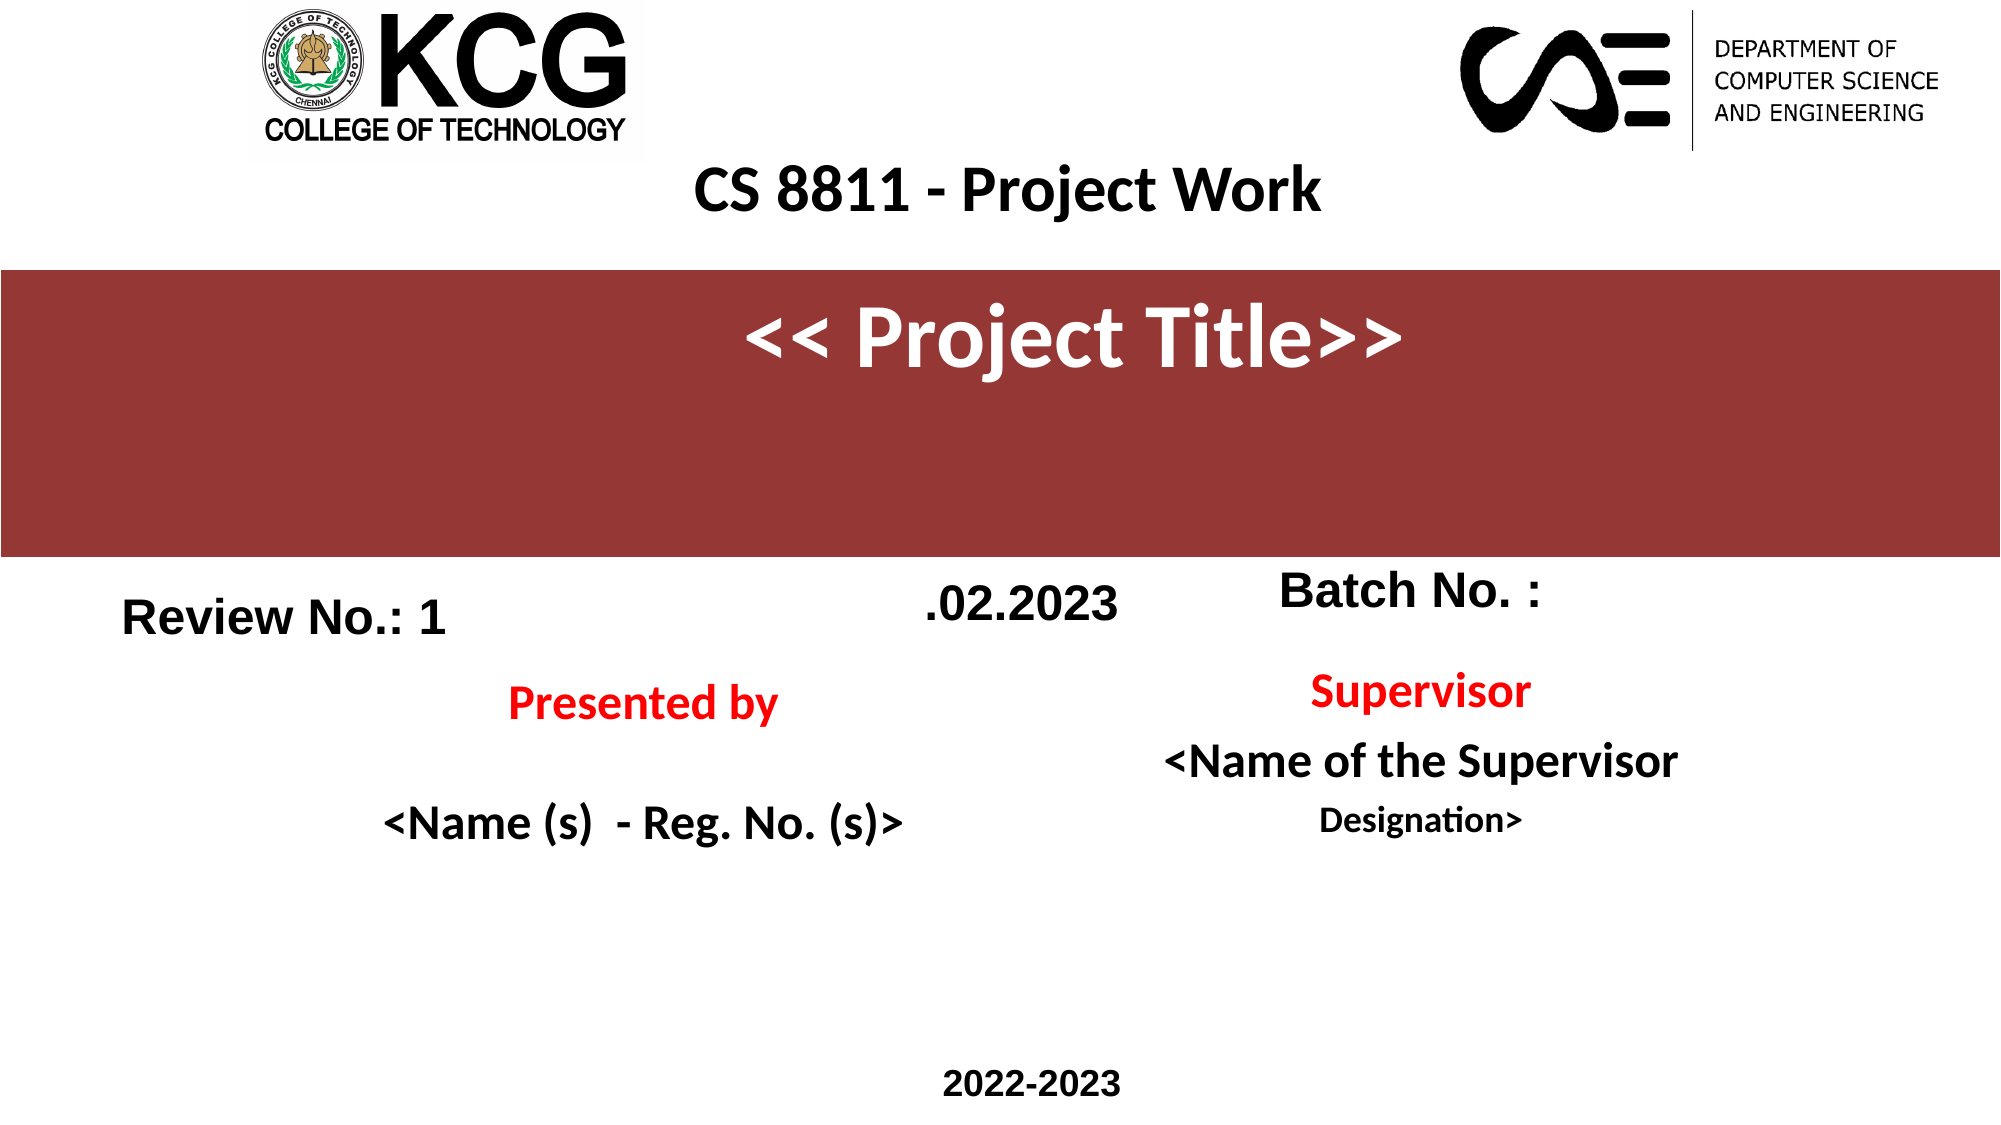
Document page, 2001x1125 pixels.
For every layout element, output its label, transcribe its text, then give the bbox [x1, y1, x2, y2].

picture [1449, 0, 1951, 161]
list .02.2023 [762, 562, 1263, 651]
list CS 8811 - Project Work [624, 137, 1376, 226]
picture [249, 0, 645, 164]
text_box 2022-2023 [927, 1051, 1136, 1112]
text_box [0, 268, 2000, 559]
list Supervisor <Name of the Supervisor Designation> [1074, 649, 1751, 863]
list Review No.: 1 [24, 576, 526, 665]
text_box Presented by <Name (s) - Reg. No. (s)> [249, 662, 1038, 918]
text_box Batch No. : [1207, 549, 1656, 625]
title << Project Title>> [399, 237, 1751, 426]
